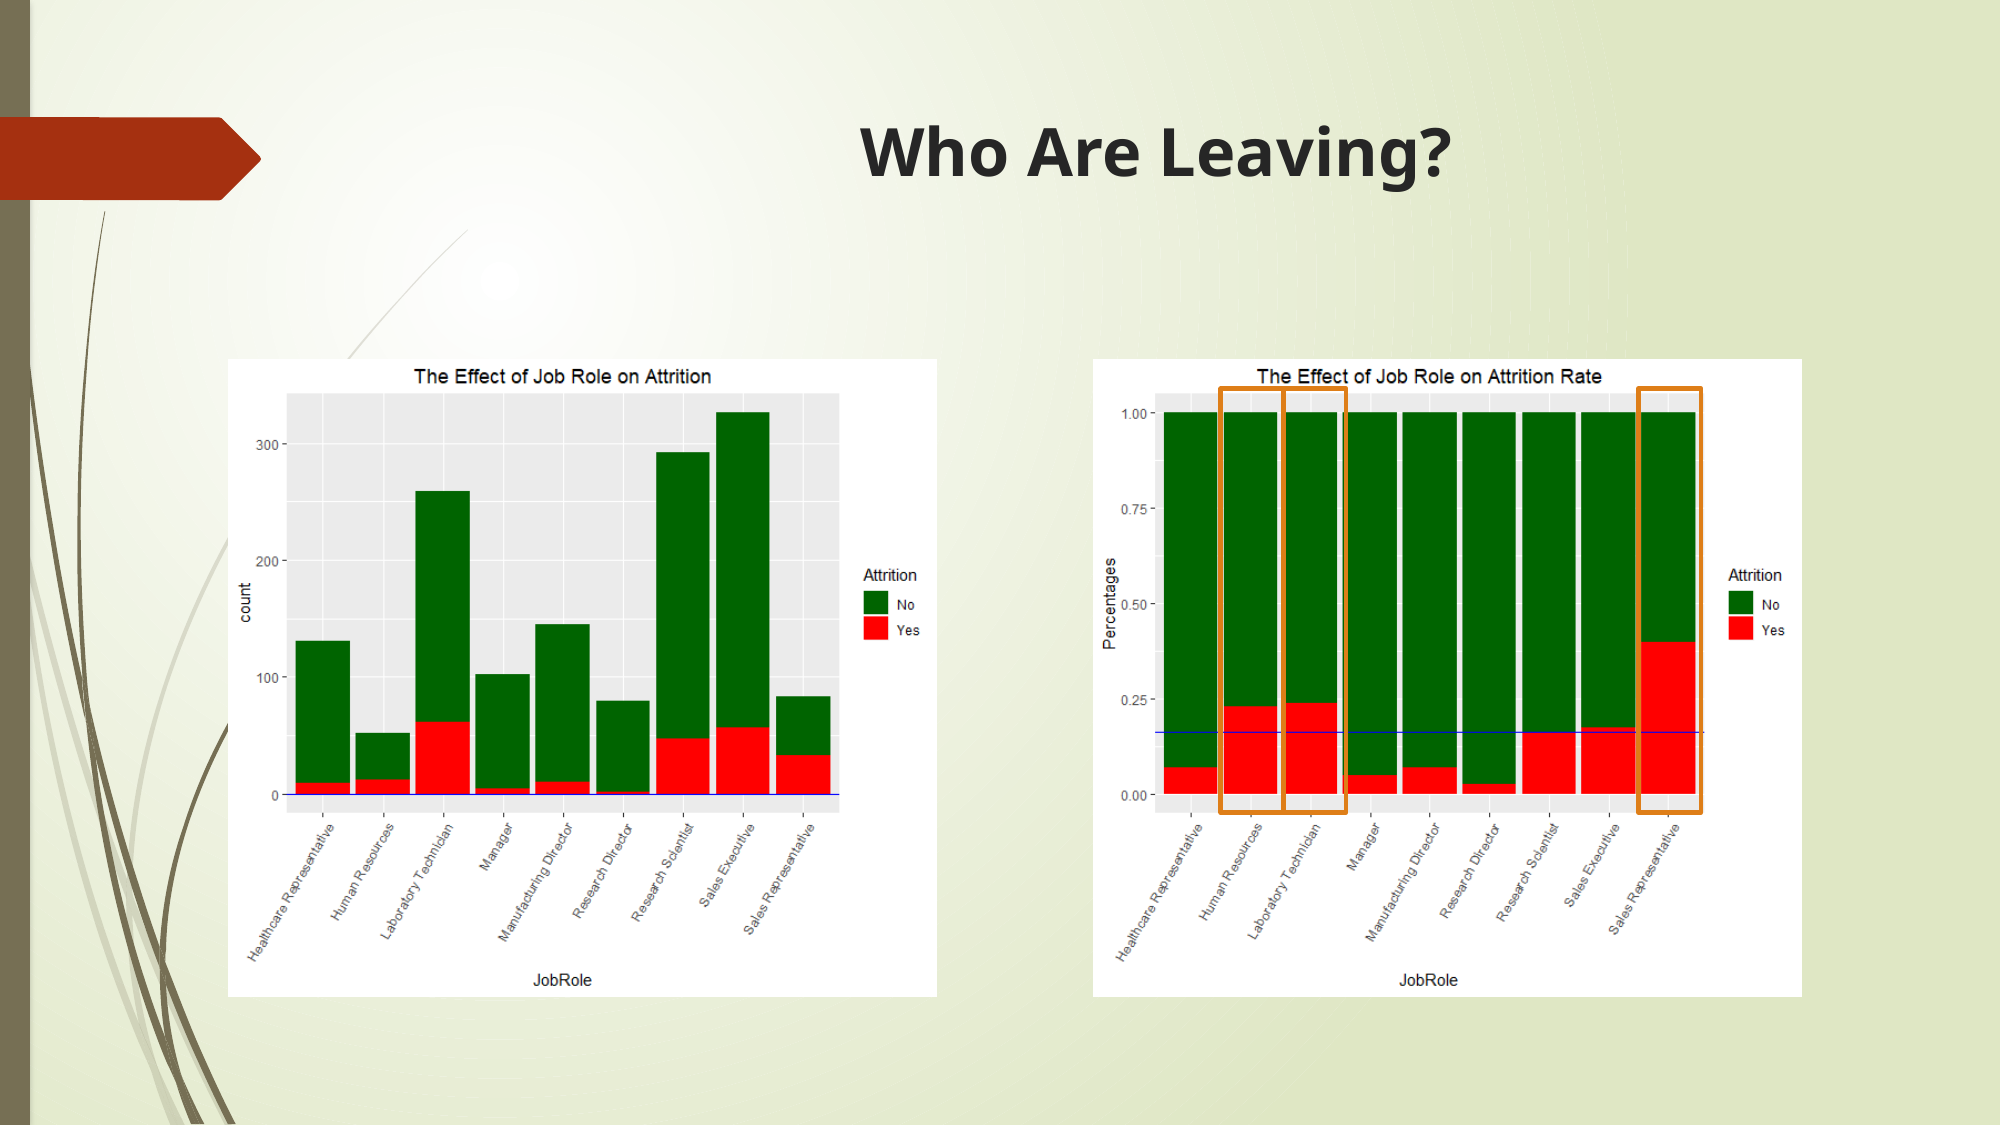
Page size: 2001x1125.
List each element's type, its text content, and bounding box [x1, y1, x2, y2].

picture [1093, 359, 1802, 998]
picture [228, 359, 937, 998]
title Who Are Leaving? [425, 102, 1888, 313]
